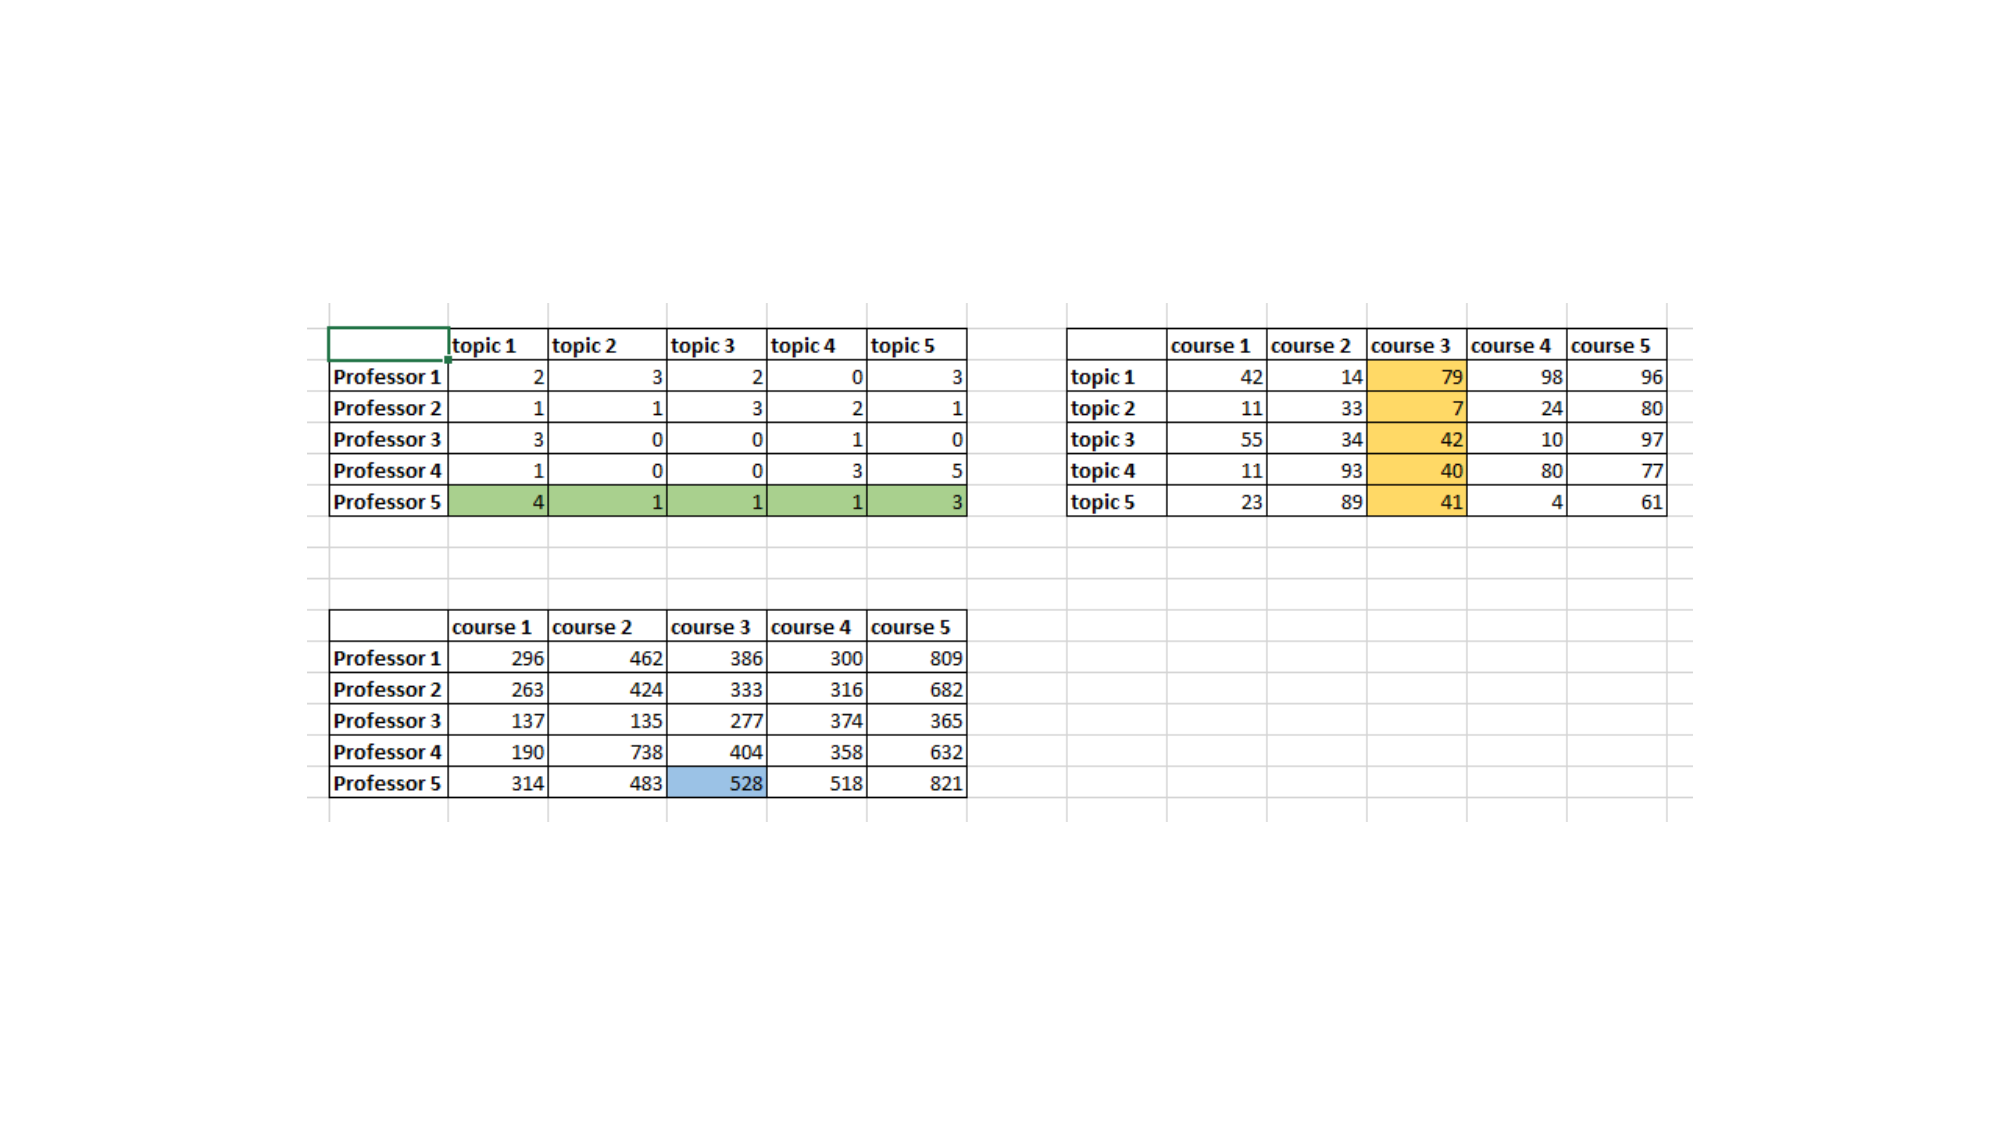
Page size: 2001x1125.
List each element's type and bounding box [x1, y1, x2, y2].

picture [306, 303, 1693, 822]
